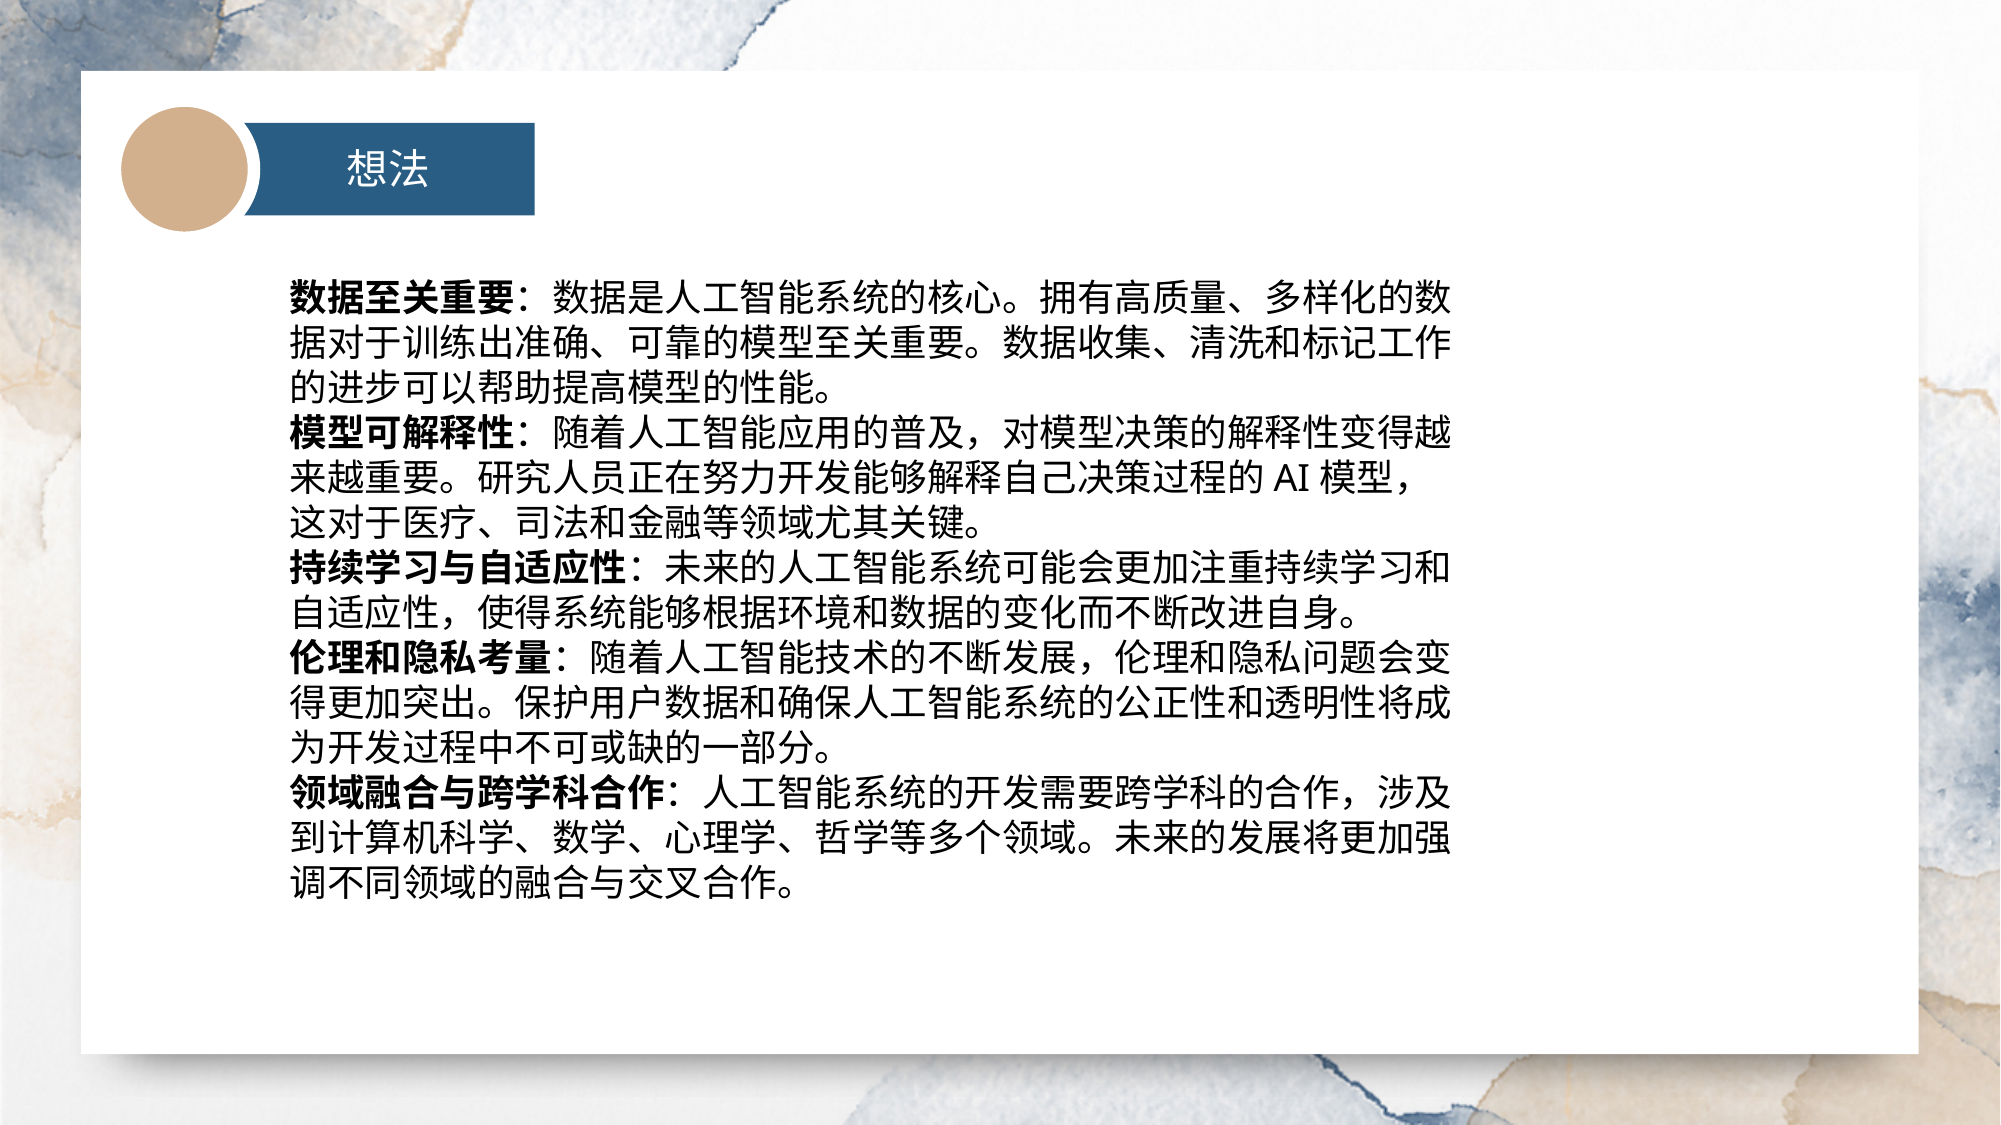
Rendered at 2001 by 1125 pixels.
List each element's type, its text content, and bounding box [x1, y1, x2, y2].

picture [0, 0, 2001, 1125]
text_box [331, 135, 741, 238]
text_box [113, 99, 256, 239]
text_box 数据至关重要：数据是人工智能系统的核心。拥有高质量、多样化的数据对于训练出准确、可靠的模型至关重要。数据收集、清洗和标记工作的进步可以帮助提高模型的性能。 模型可解释性：随着人工智能应用的普及，对模型决策的解释性变得越来越重要。研究人员正在努力开发能够解释自己决策过程的AI模型，这对于医疗、司法和金融等领域尤其关键。 持续学习与自适应性：未来的人工智能系统可能会更加注重持续学习和自适应性，使得系统能够根据环境和数据的变化而不断改进自身。 伦理和隐私考量：随着人工智能技术的不断发展，伦理和隐私问题会变得更加突出。保护用户数据和确保人工智能系统的公正性和透明性将成为开发过程中不可或缺的一部分。 领域融合与跨学科合作：人工智能系统的开发需要跨学科的合作，涉及到计算机科学、数学、心理学、哲学等多个领域。未来的发展将更加强调不同领域的融合与交叉合作。 [274, 266, 1480, 956]
text_box [237, 122, 536, 217]
text_box [80, 70, 1920, 1055]
